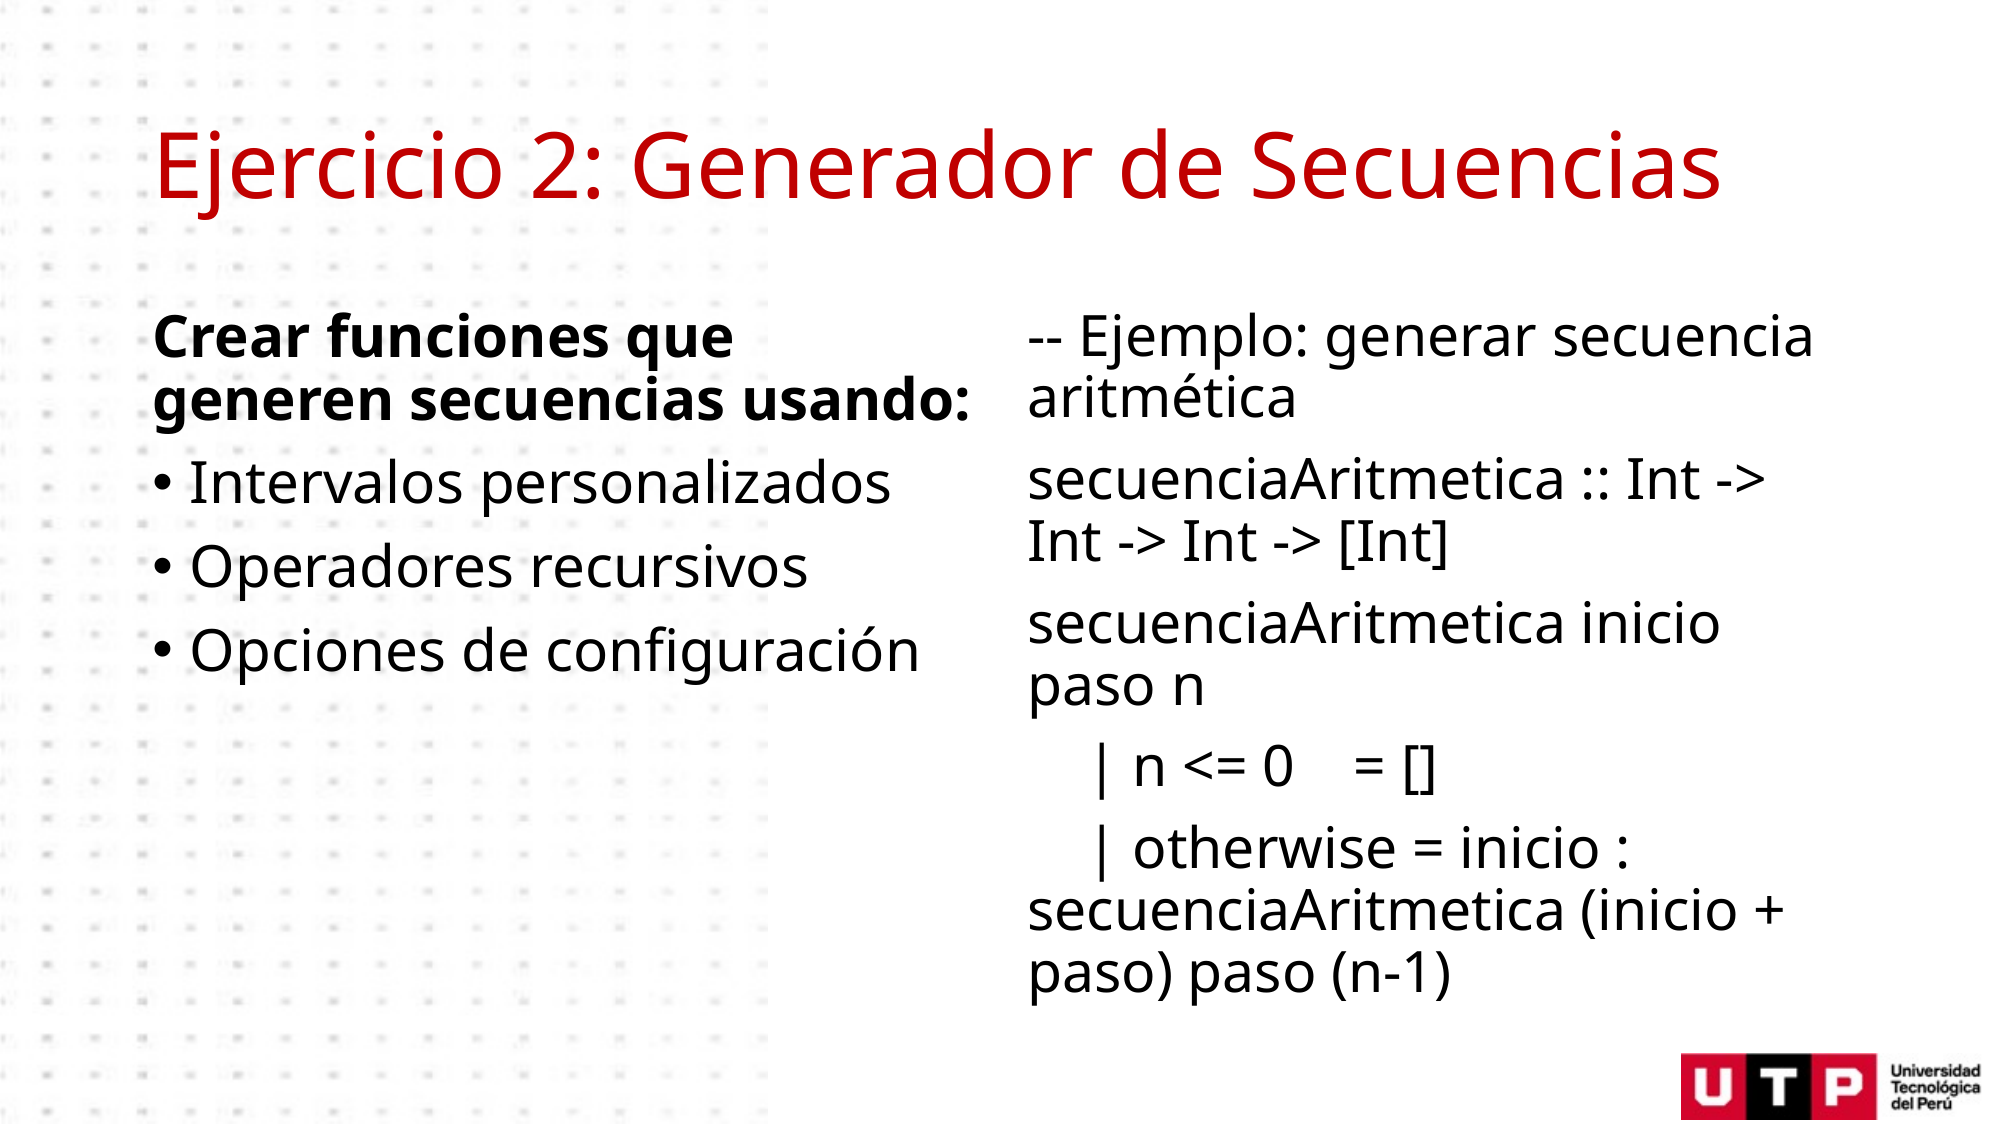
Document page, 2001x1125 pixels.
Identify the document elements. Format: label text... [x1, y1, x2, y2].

picture [0, 0, 769, 1124]
picture [1680, 1053, 2000, 1120]
list Crear funciones que generen secuencias usando: Intervalos personalizados Operadores recursivos Opciones de configuración [769, 299, 988, 1014]
title Ejercicio 2: Generador de Secuencias [769, 59, 1863, 278]
list -- Ejemplo: generar secuencia aritmética secuenciaAritmetica :: Int -> Int -> Int -> [Int] secuenciaAritmetica inicio paso n | n <= 0 = [] | otherwise = inicio : secuenciaAritmetica (inicio + paso) paso (n-1) [1012, 299, 1863, 1014]
